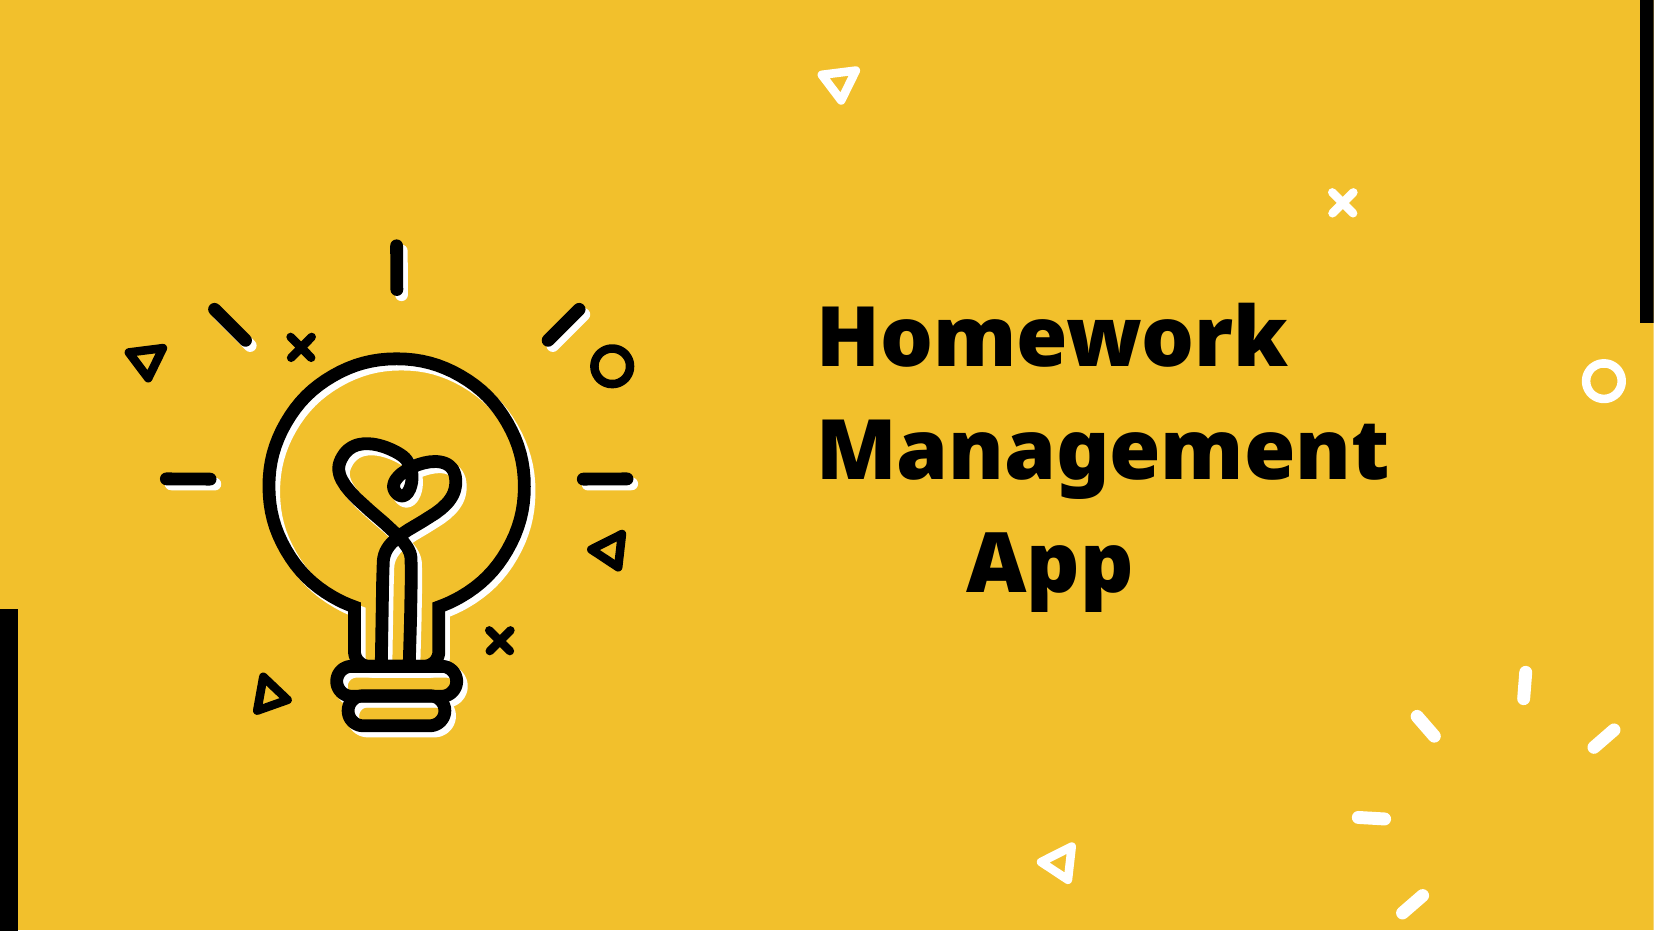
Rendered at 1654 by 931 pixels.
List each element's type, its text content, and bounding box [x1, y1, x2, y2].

title Homework Management App [816, 242, 1500, 638]
